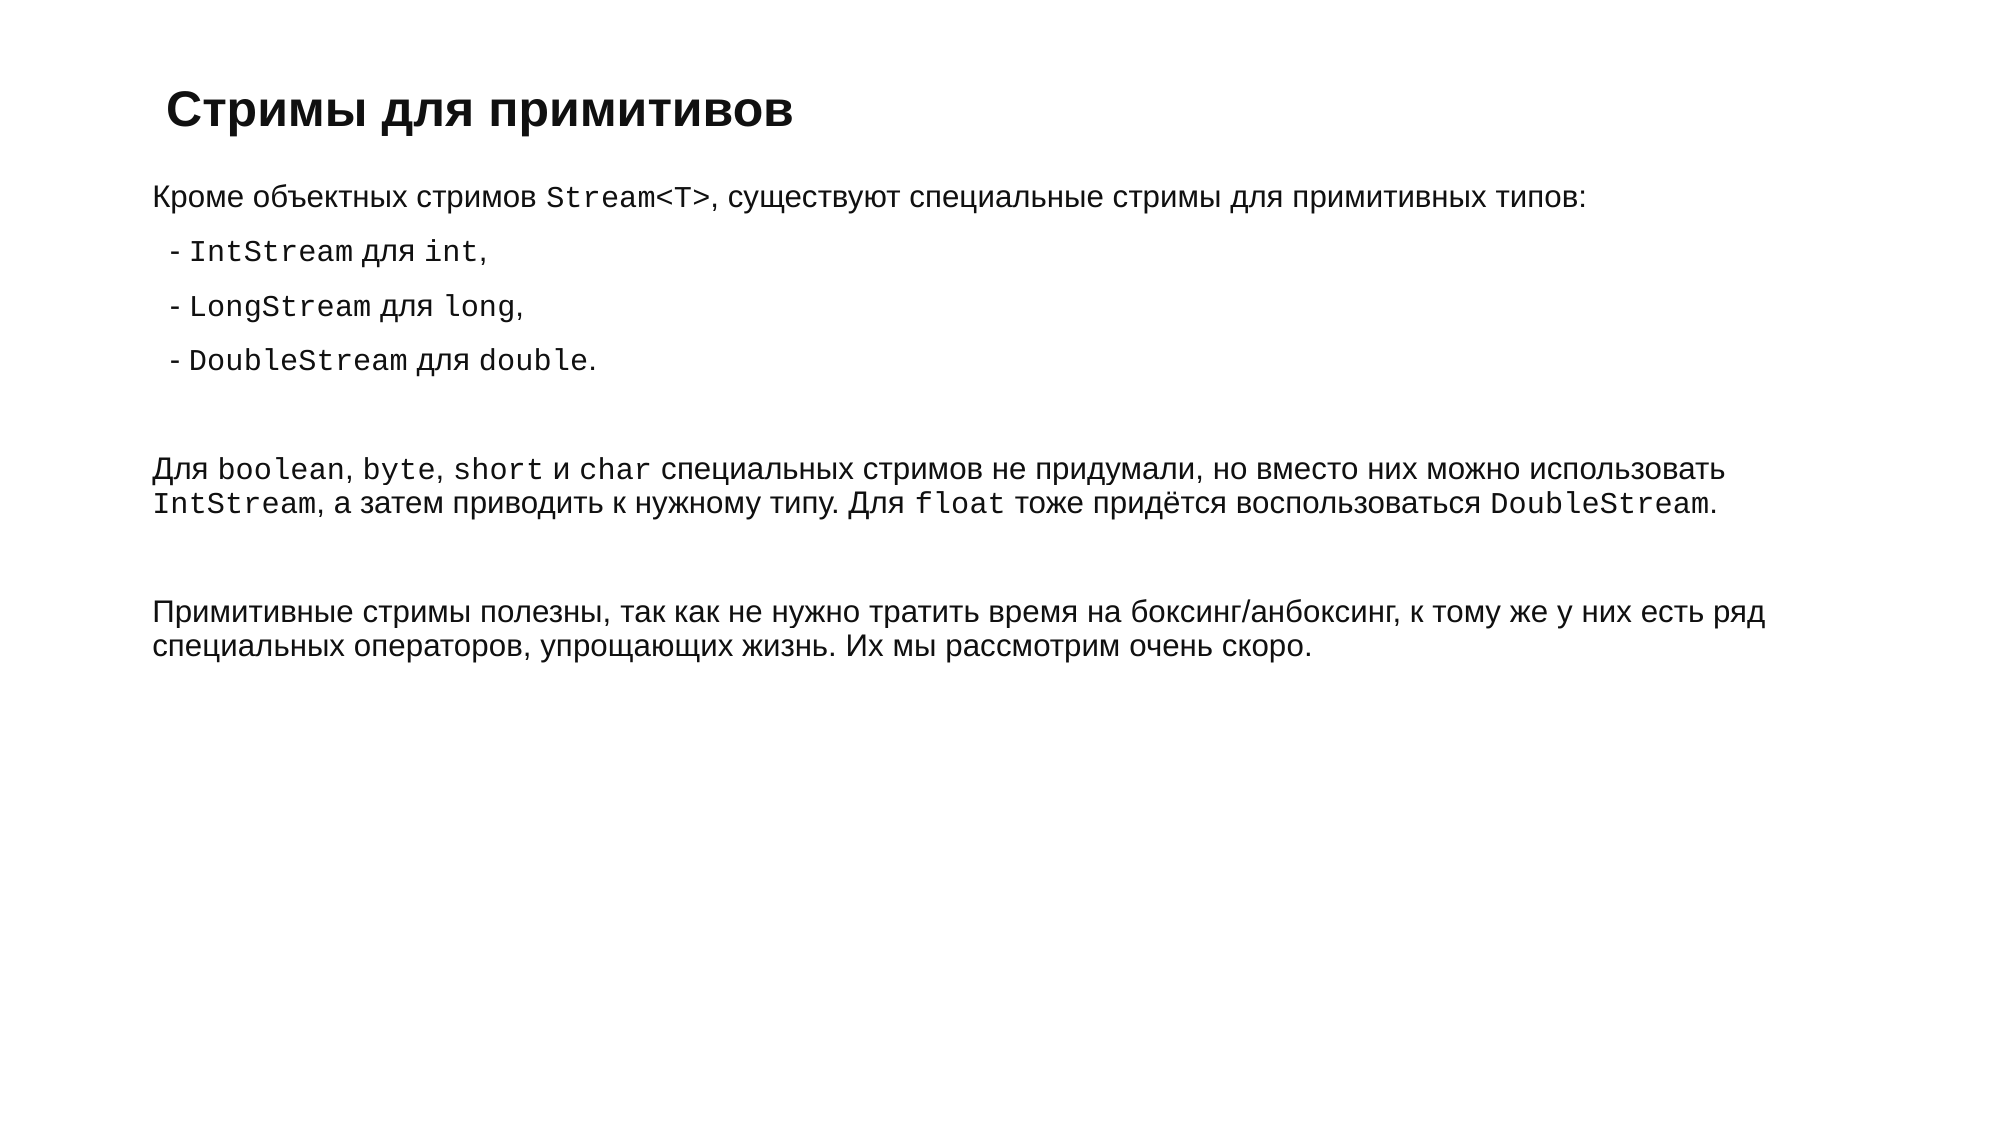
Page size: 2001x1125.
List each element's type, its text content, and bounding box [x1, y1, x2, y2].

text_box Кроме объектных стримов Stream<T>, существуют специальные стримы для примитивных типов: - IntStream для int, - LongStream для long, - DoubleStream для double. Для boolean, byte, short и char специальных стримов не придумали, но вместо них можно использовать IntStream, а затем приводить к нужному типу. Для float тоже придётся воспользоваться DoubleStream. Примитивные стримы полезны, так как не нужно тратить время на боксинг/анбоксинг, к тому же у них есть ряд специальных операторов, упрощающих жизнь. Их мы рассмотрим очень скоро. [137, 172, 1863, 1014]
text_box Стримы для примитивов [137, 59, 1863, 144]
